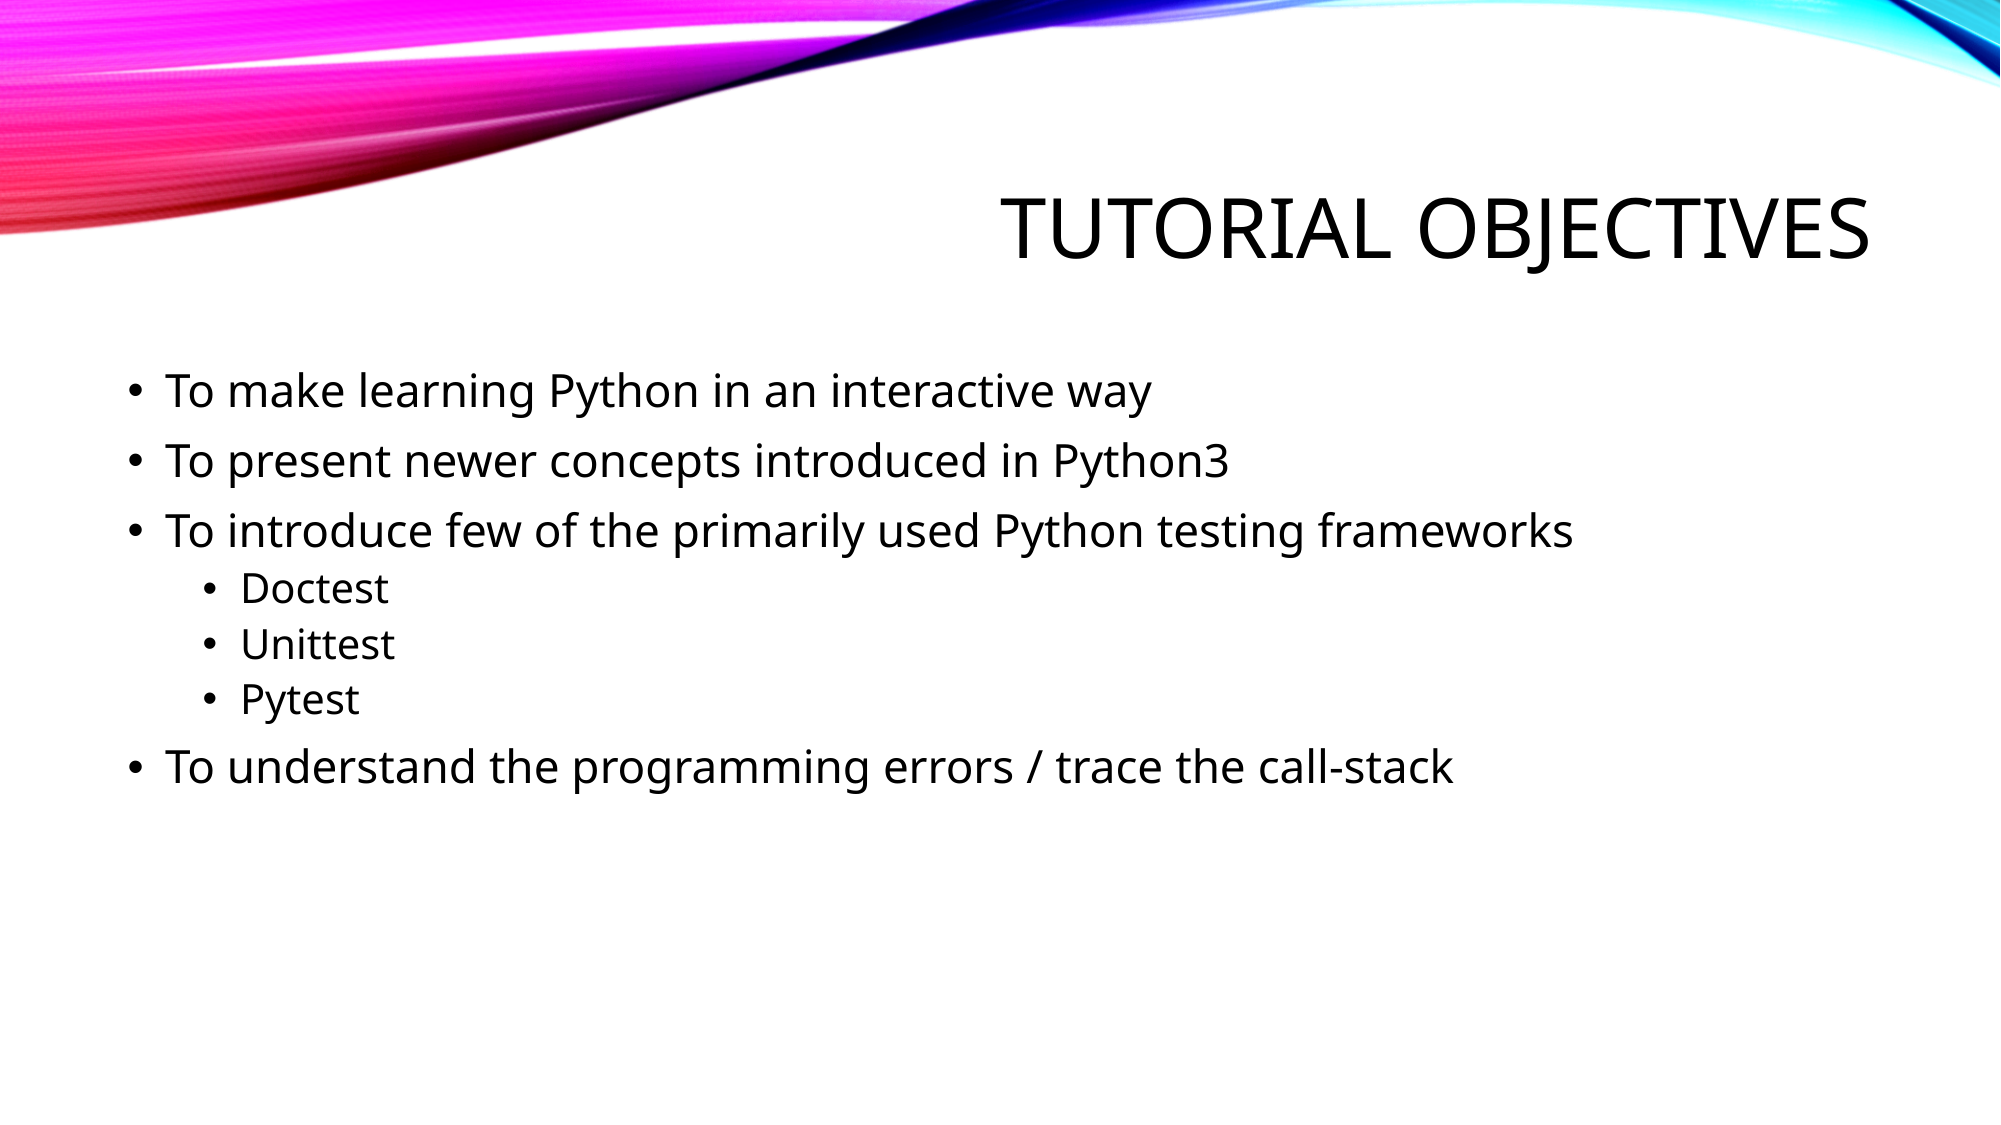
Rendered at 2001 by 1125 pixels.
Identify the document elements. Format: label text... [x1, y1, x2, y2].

title Tutorial objectives [474, 125, 1888, 338]
picture [1910, 0, 2000, 45]
picture [0, 0, 2000, 237]
picture [1890, 0, 2000, 75]
list To make learning Python in an interactive way To present newer concepts introduced in Python3 To introduce few of the primarily used Python testing frameworks Doctest Unittest Pytest To understand the programming errors / trace the call-stack [112, 360, 1888, 1021]
